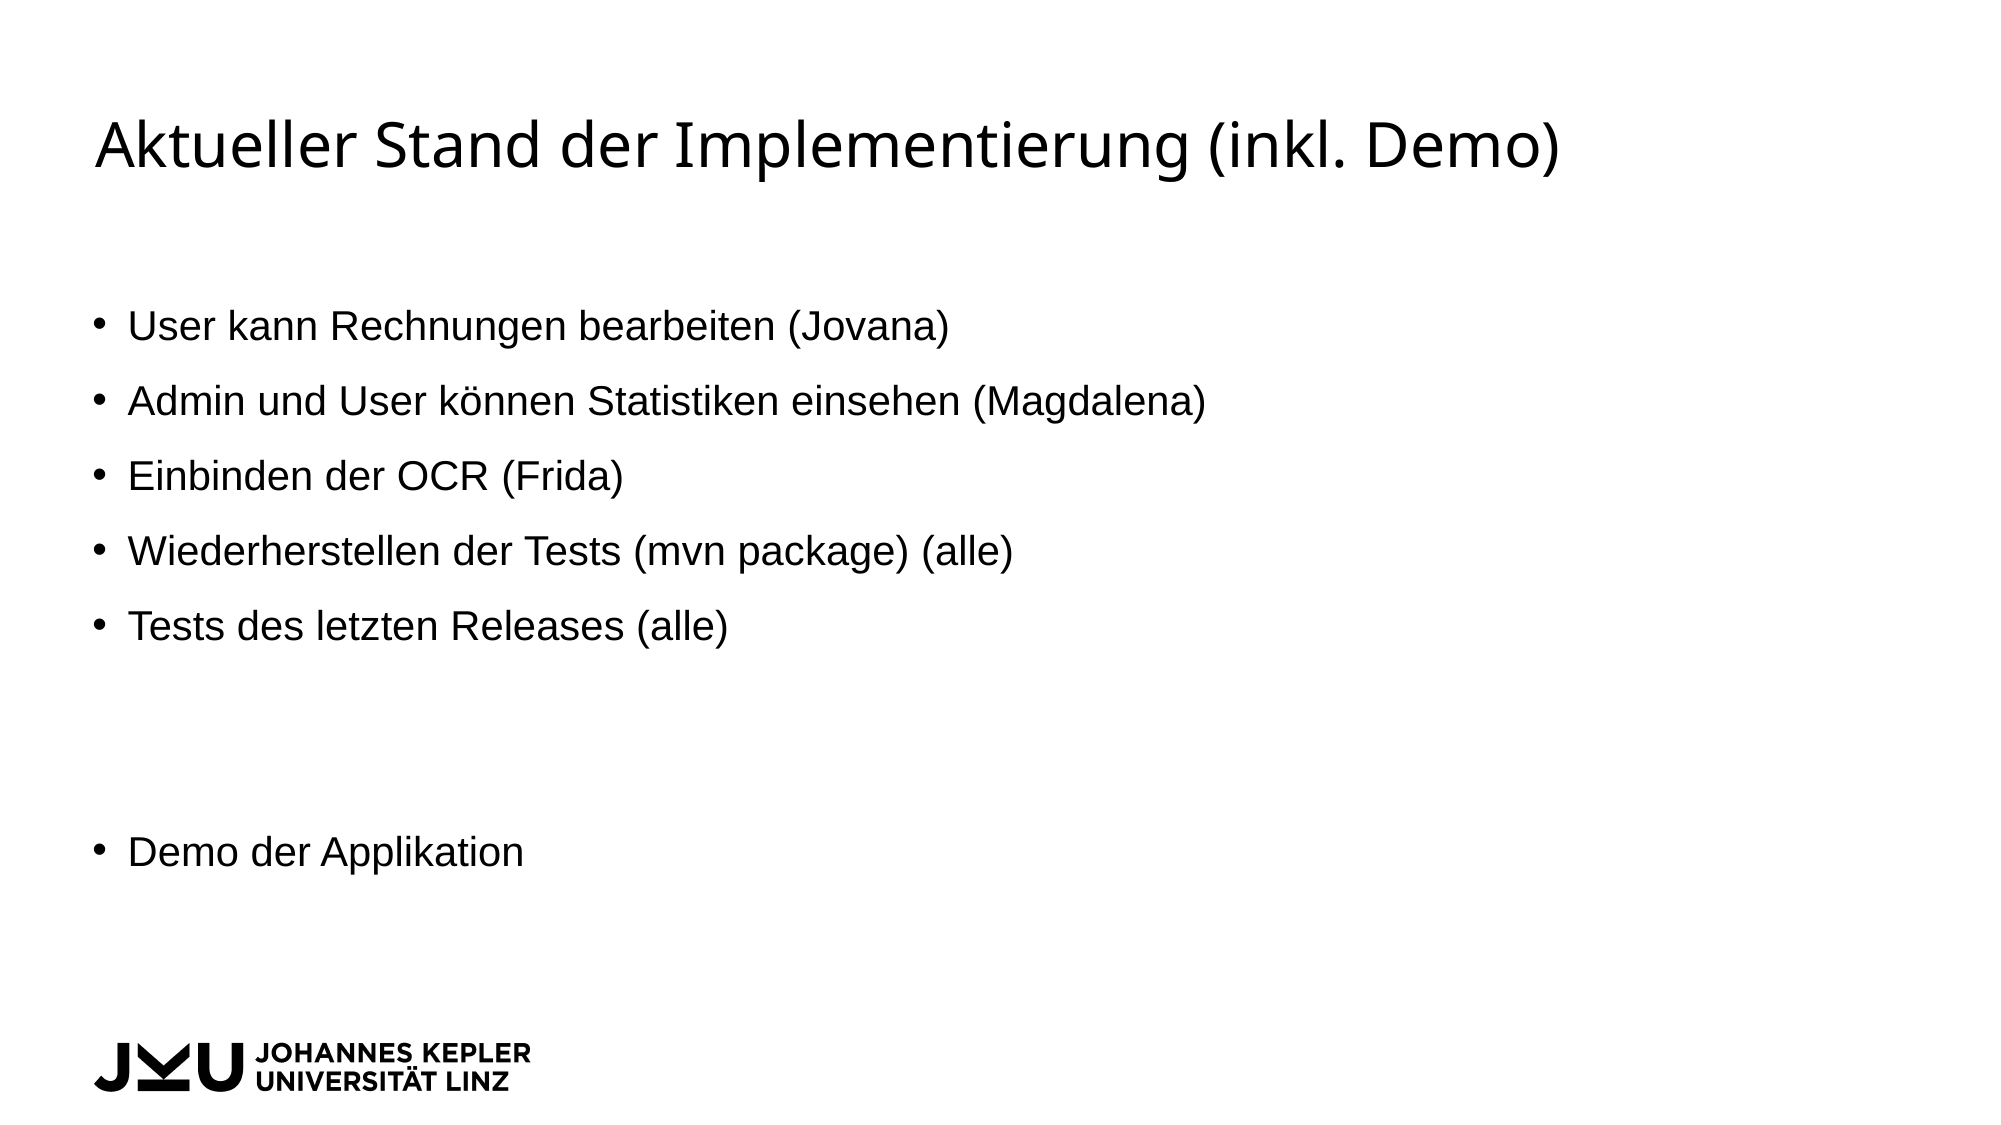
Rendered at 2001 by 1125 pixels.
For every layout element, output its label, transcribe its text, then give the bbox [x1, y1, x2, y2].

list User kann Rechnungen bearbeiten (Jovana) Admin und User können Statistiken einsehen (Magdalena) Einbinden der OCR (Frida) Wiederherstellen der Tests (mvn package) (alle) Tests des letzten Releases (alle) Demo der Applikation [77, 265, 1905, 1007]
title Aktueller Stand der Implementierung (inkl. Demo) [79, 94, 1905, 257]
picture [93, 1041, 540, 1095]
